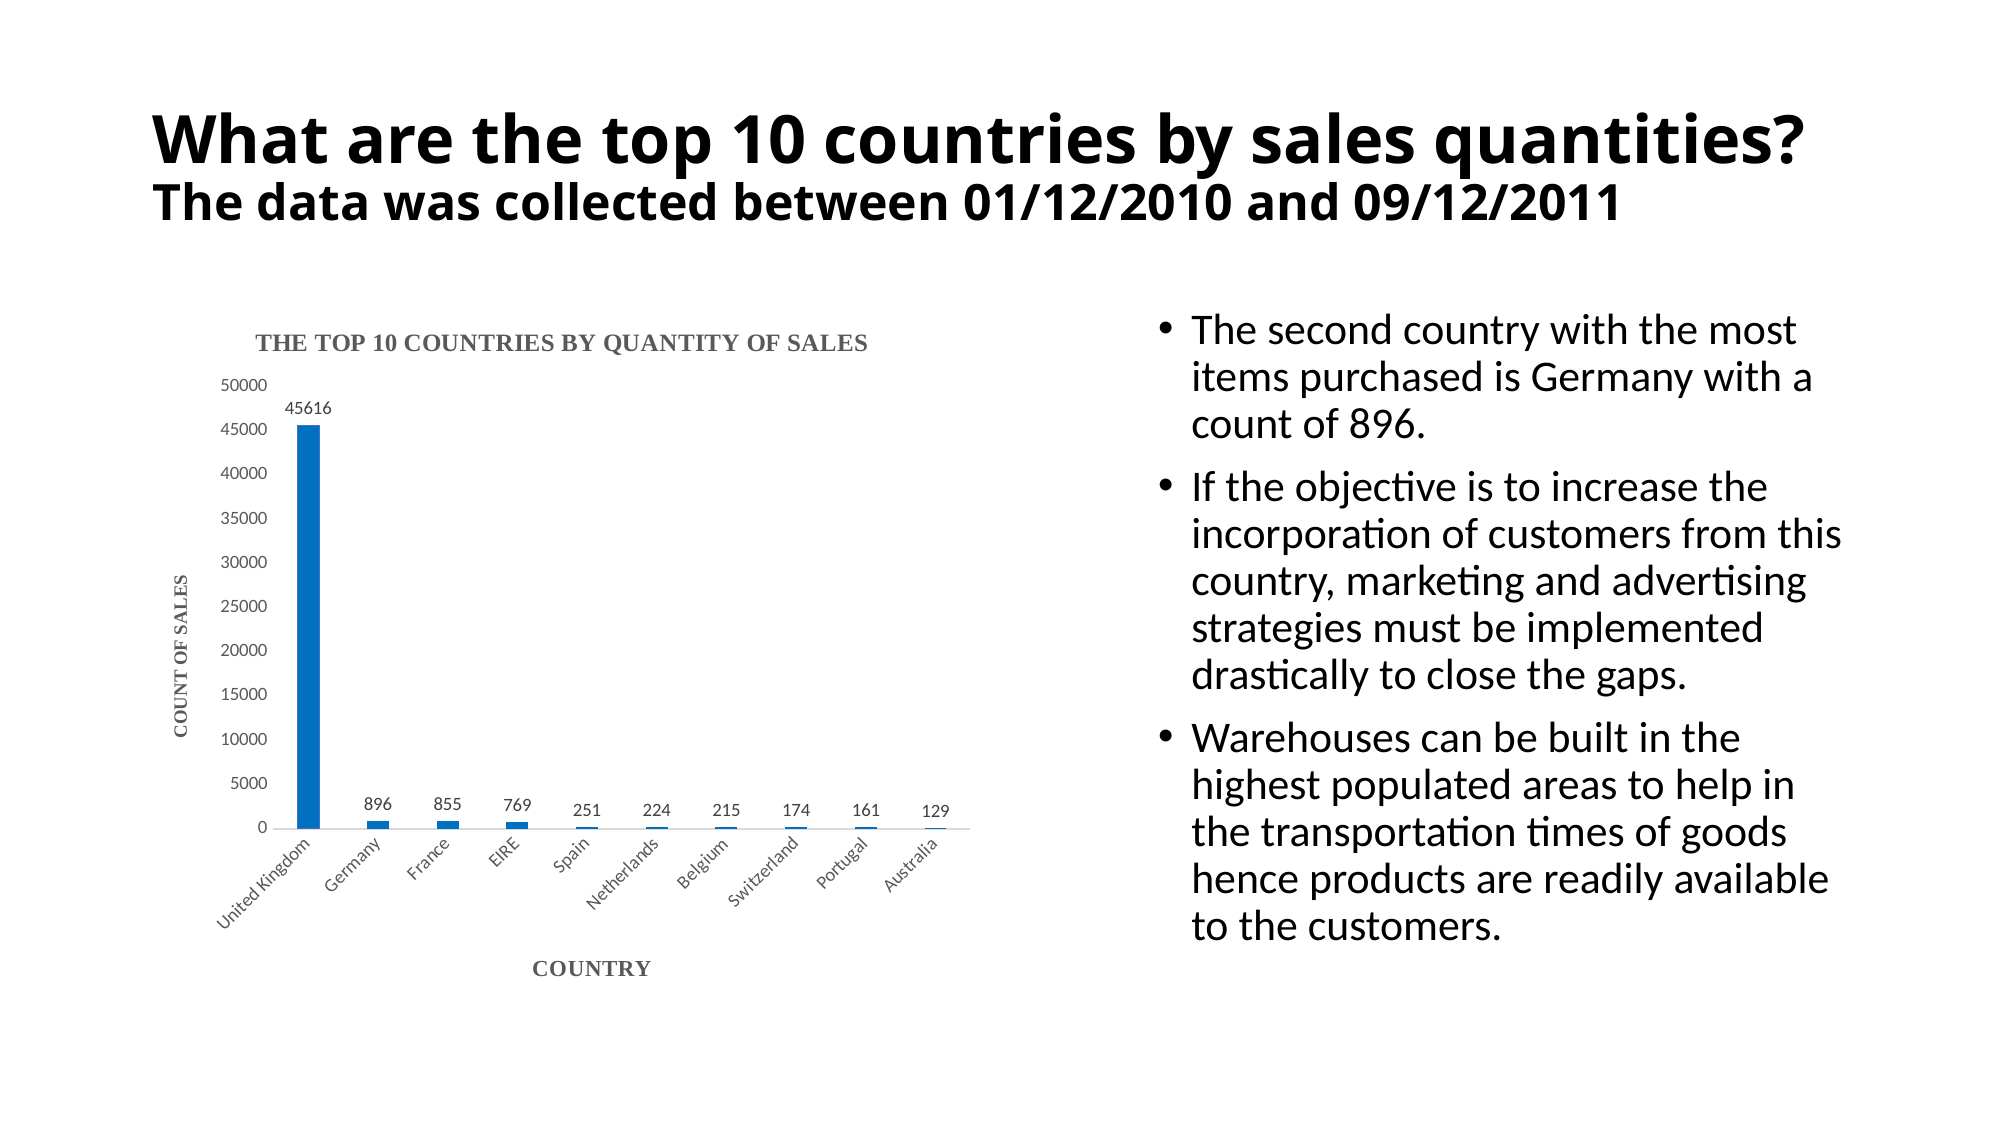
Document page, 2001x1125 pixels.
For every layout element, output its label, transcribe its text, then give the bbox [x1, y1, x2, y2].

title What are the top 10 countries by sales quantities? The data was collected between 01/12/2010 and 09/12/2011 [137, 59, 1863, 278]
chart [137, 299, 988, 1014]
list The second country with the most items purchased is Germany with a count of 896. If the objective is to increase the incorporation of customers from this country, marketing and advertising strategies must be implemented drastically to close the gaps. Warehouses can be built in the highest populated areas to help in the transportation times of goods hence products are readily available to the customers. [1143, 299, 1863, 1014]
